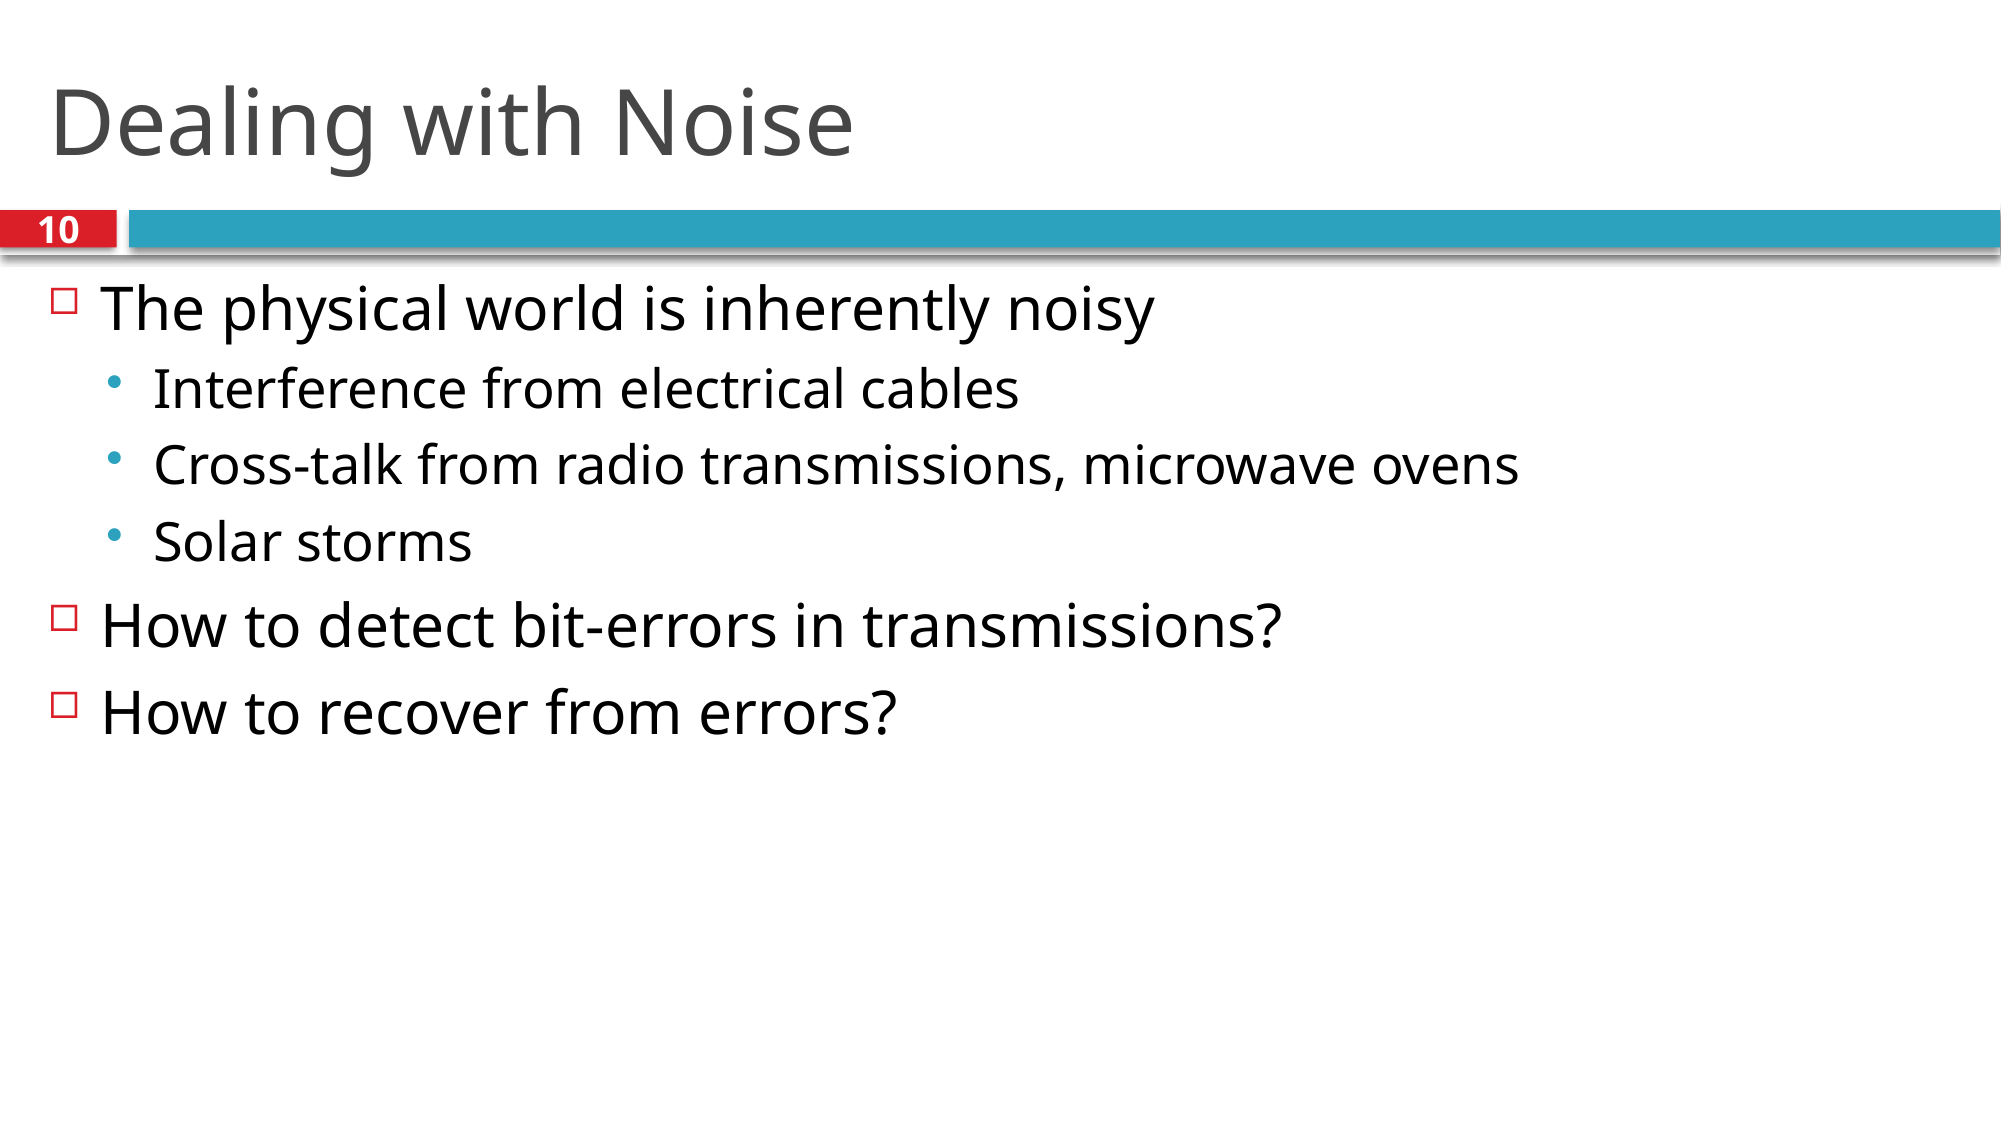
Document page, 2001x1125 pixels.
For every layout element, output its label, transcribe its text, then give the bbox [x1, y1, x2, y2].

title Dealing with Noise [33, 37, 1967, 200]
slide_number 10 [0, 206, 117, 257]
list The physical world is inherently noisy Interference from electrical cables Cross-talk from radio transmissions, microwave ovens Solar storms How to detect bit-errors in transmissions? How to recover from errors? [33, 262, 1967, 1100]
